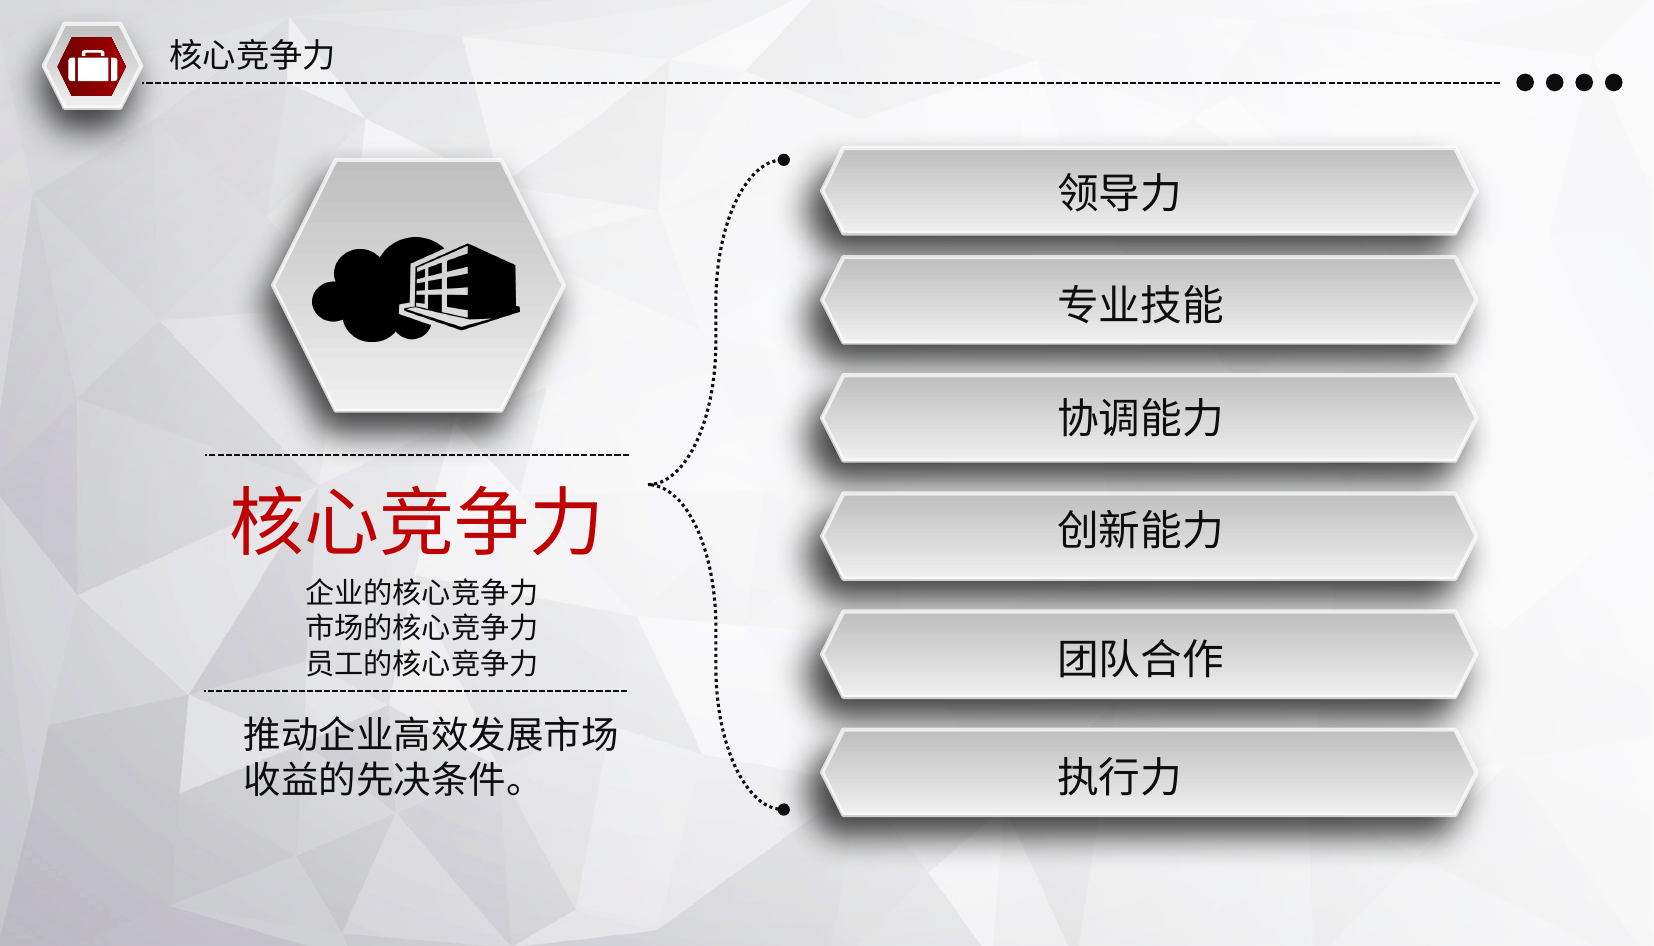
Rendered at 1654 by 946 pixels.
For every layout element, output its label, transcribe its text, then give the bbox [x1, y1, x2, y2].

text_box C [1477, 254, 1484, 269]
text_box [1602, 71, 1625, 94]
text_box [821, 493, 1477, 580]
text_box [1573, 71, 1596, 94]
text_box 核心竞争力 [154, 27, 351, 82]
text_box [821, 256, 1477, 343]
text_box 核心竞争力 [214, 466, 620, 572]
text_box [1543, 71, 1566, 94]
text_box 市场的核心竞争力 [290, 602, 554, 637]
text_box 推动企业高效发展市场 收益的先决条件。 [229, 703, 634, 809]
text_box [821, 147, 1477, 234]
text_box [23, 46, 143, 149]
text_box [821, 374, 1477, 461]
text_box 员工的核心竞争力 [290, 637, 554, 688]
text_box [43, 23, 142, 109]
text_box C [789, 493, 794, 502]
text_box C [789, 611, 794, 620]
text_box C [789, 374, 794, 383]
text_box [1514, 71, 1537, 94]
text_box [271, 157, 566, 413]
text_box C [788, 260, 792, 270]
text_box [821, 611, 1477, 698]
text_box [821, 729, 1477, 816]
text_box C [789, 729, 794, 739]
text_box 企业的核心竞争力 [290, 566, 554, 602]
text_box [647, 153, 790, 816]
picture [311, 237, 520, 342]
